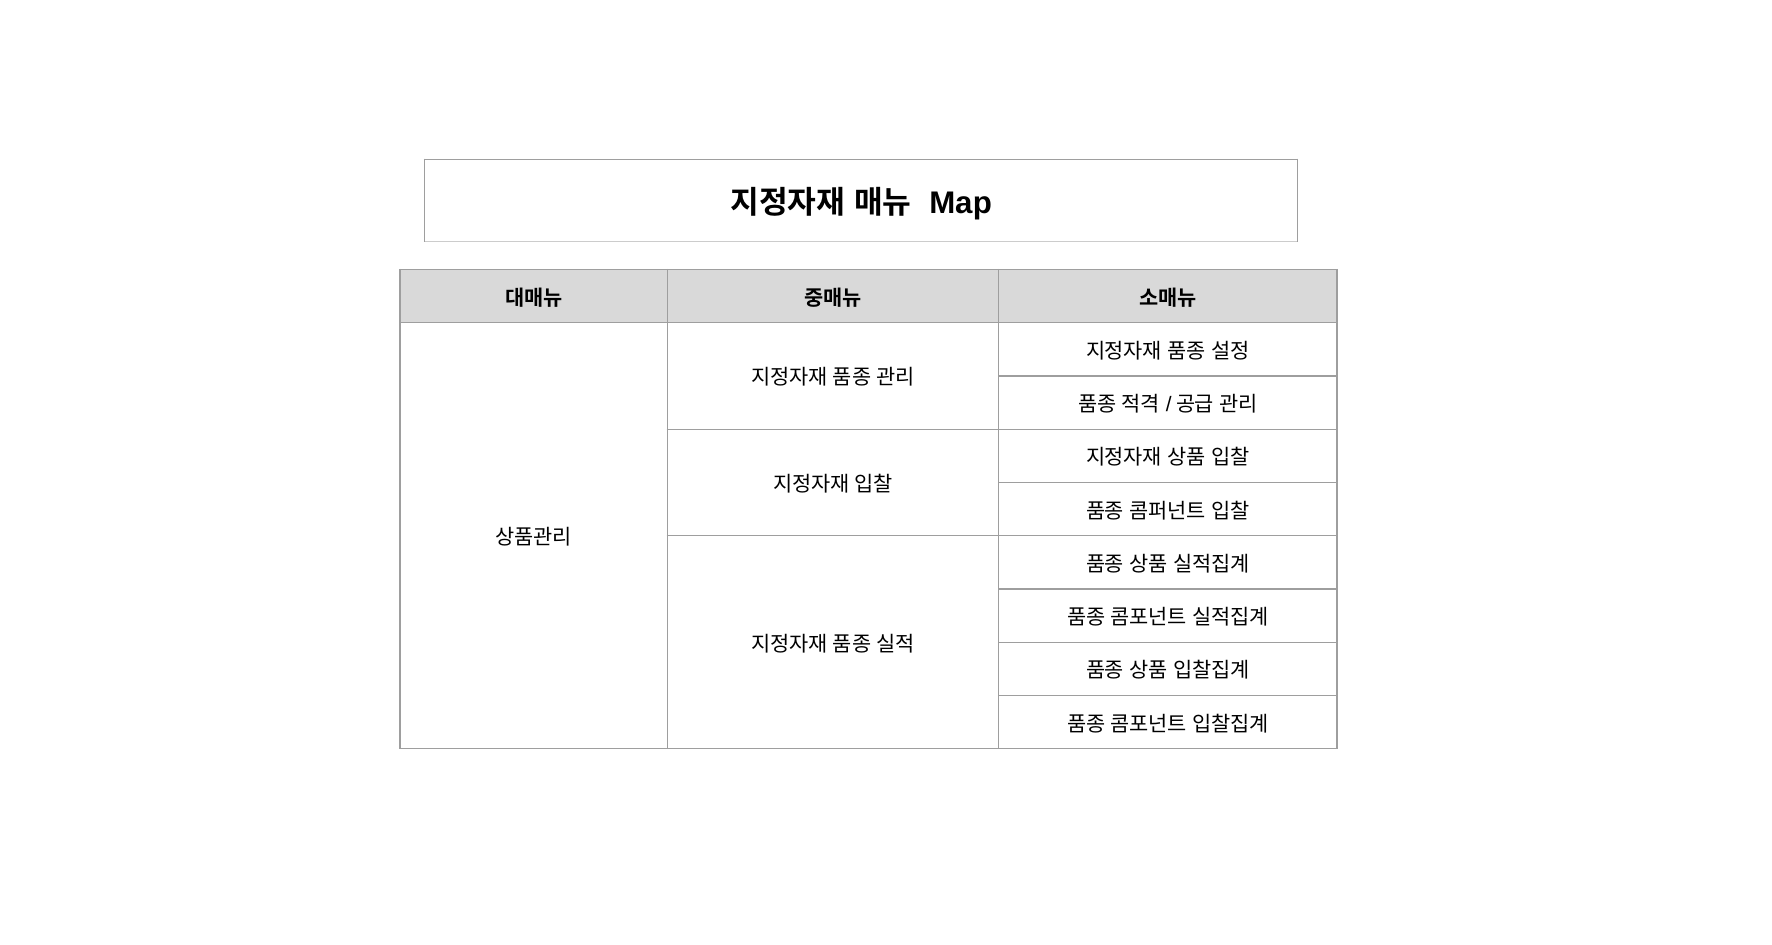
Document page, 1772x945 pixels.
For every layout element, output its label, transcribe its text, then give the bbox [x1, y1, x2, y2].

table_cell 품종 적격/공급 관리 [999, 377, 1336, 429]
table_header 지정자재 매뉴 Map [425, 160, 1297, 241]
table_header 대매뉴 [401, 270, 667, 322]
table_cell 품종 콤포넌트 실적집계 [999, 590, 1336, 642]
table_cell 지정자재 상품 입찰 [999, 430, 1336, 482]
table_header 소매뉴 [999, 270, 1336, 322]
table_cell 지정자재 입찰 [668, 430, 998, 535]
table_cell 품종 콤포넌트 입찰집계 [999, 696, 1336, 748]
table_cell 상품관리 [401, 323, 667, 748]
table_cell 품종 상품 입찰집계 [999, 643, 1336, 695]
table_cell 지정자재 품종 설정 [999, 323, 1336, 375]
table_cell 품종 상품 실적집계 [999, 536, 1336, 588]
table_cell 품종 콤퍼넌트 입찰 [999, 483, 1336, 535]
table_cell 지정자재 품종 관리 [668, 323, 998, 429]
table_cell 지정자재 품종 실적 [668, 536, 998, 748]
table_header 중매뉴 [668, 270, 998, 322]
